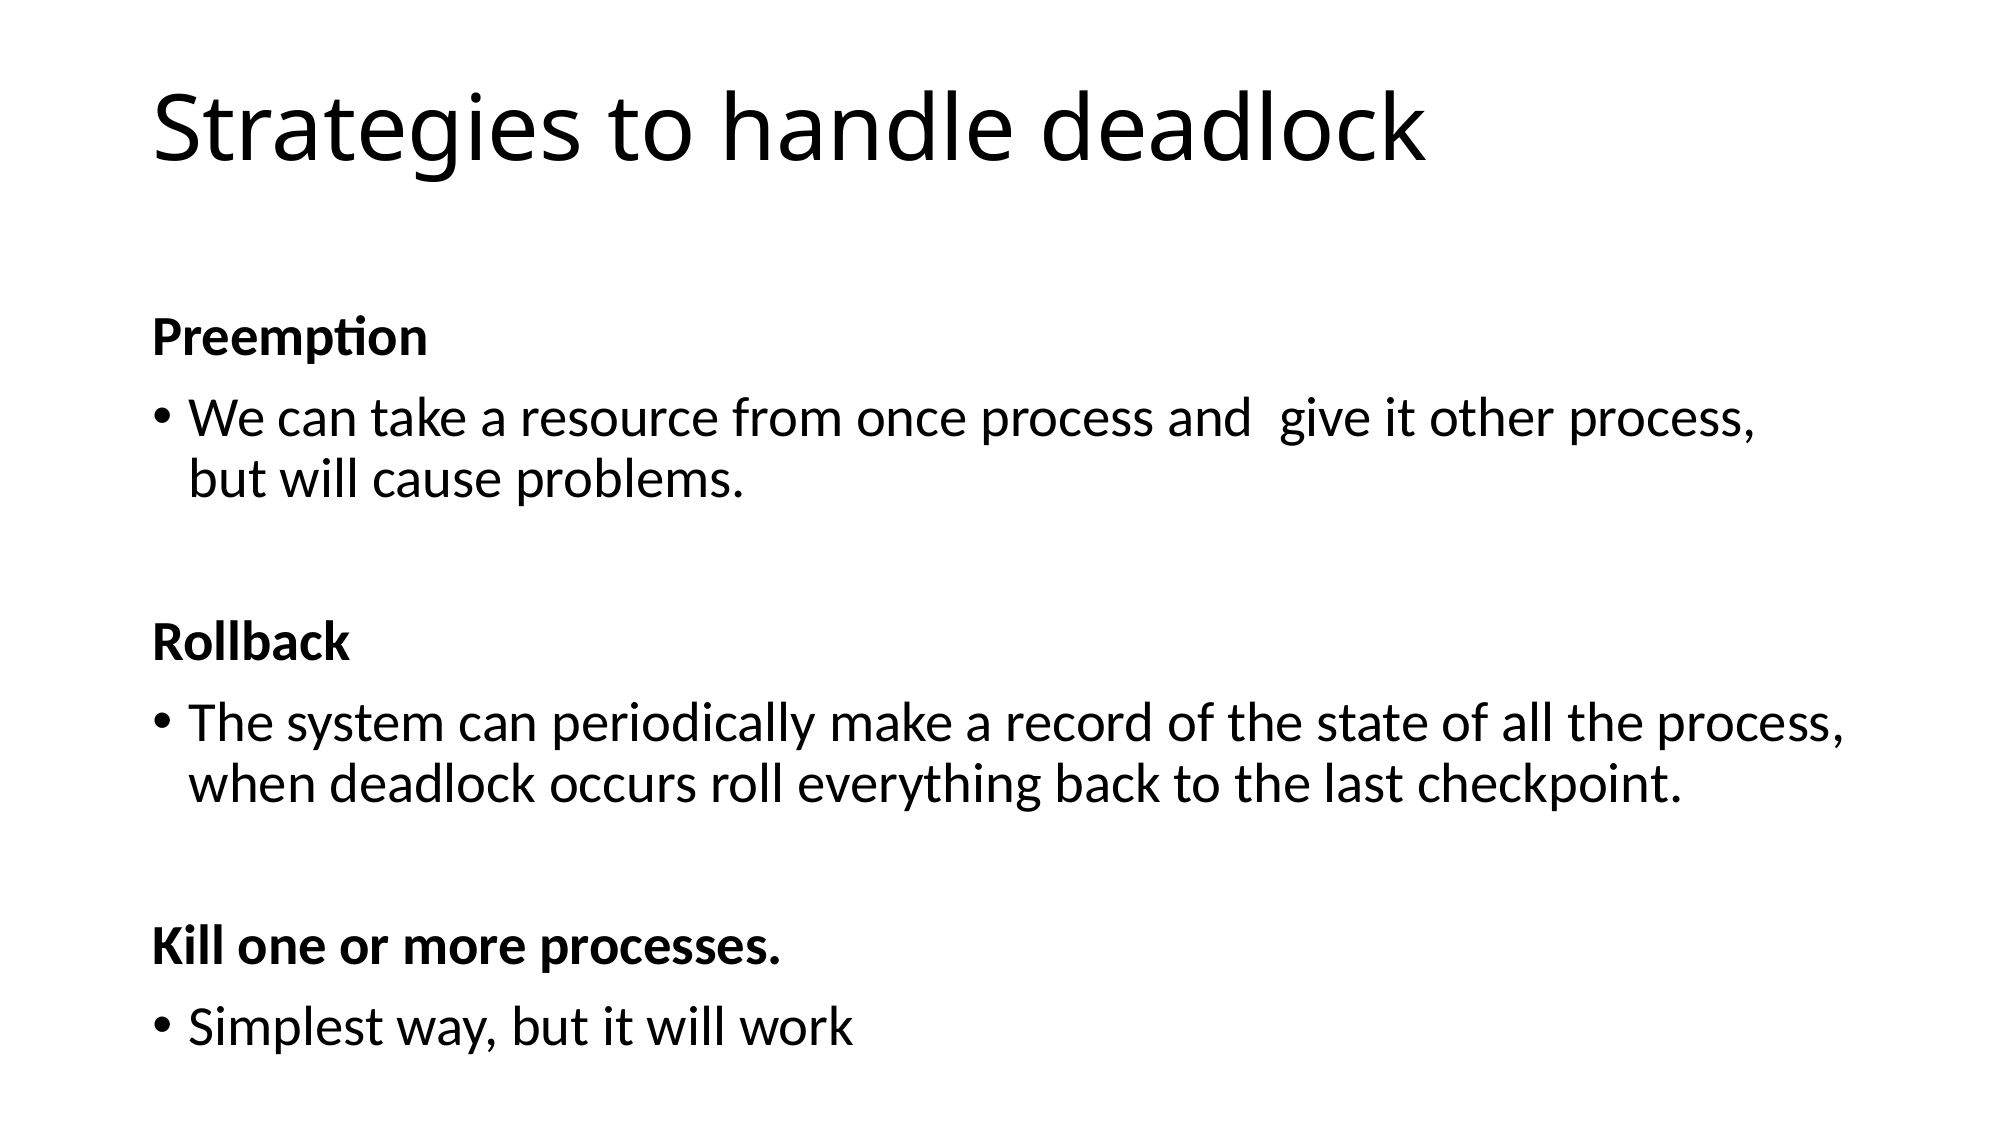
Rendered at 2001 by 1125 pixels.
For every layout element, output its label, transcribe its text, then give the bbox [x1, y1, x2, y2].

title Strategies to handle deadlock [137, 21, 1863, 240]
list Preemption We can take a resource from once process and give it other process, but will cause problems. Rollback The system can periodically make a record of the state of all the process, when deadlock occurs roll everything back to the last checkpoint. Kill one or more processes. Simplest way, but it will work [137, 299, 1863, 1086]
